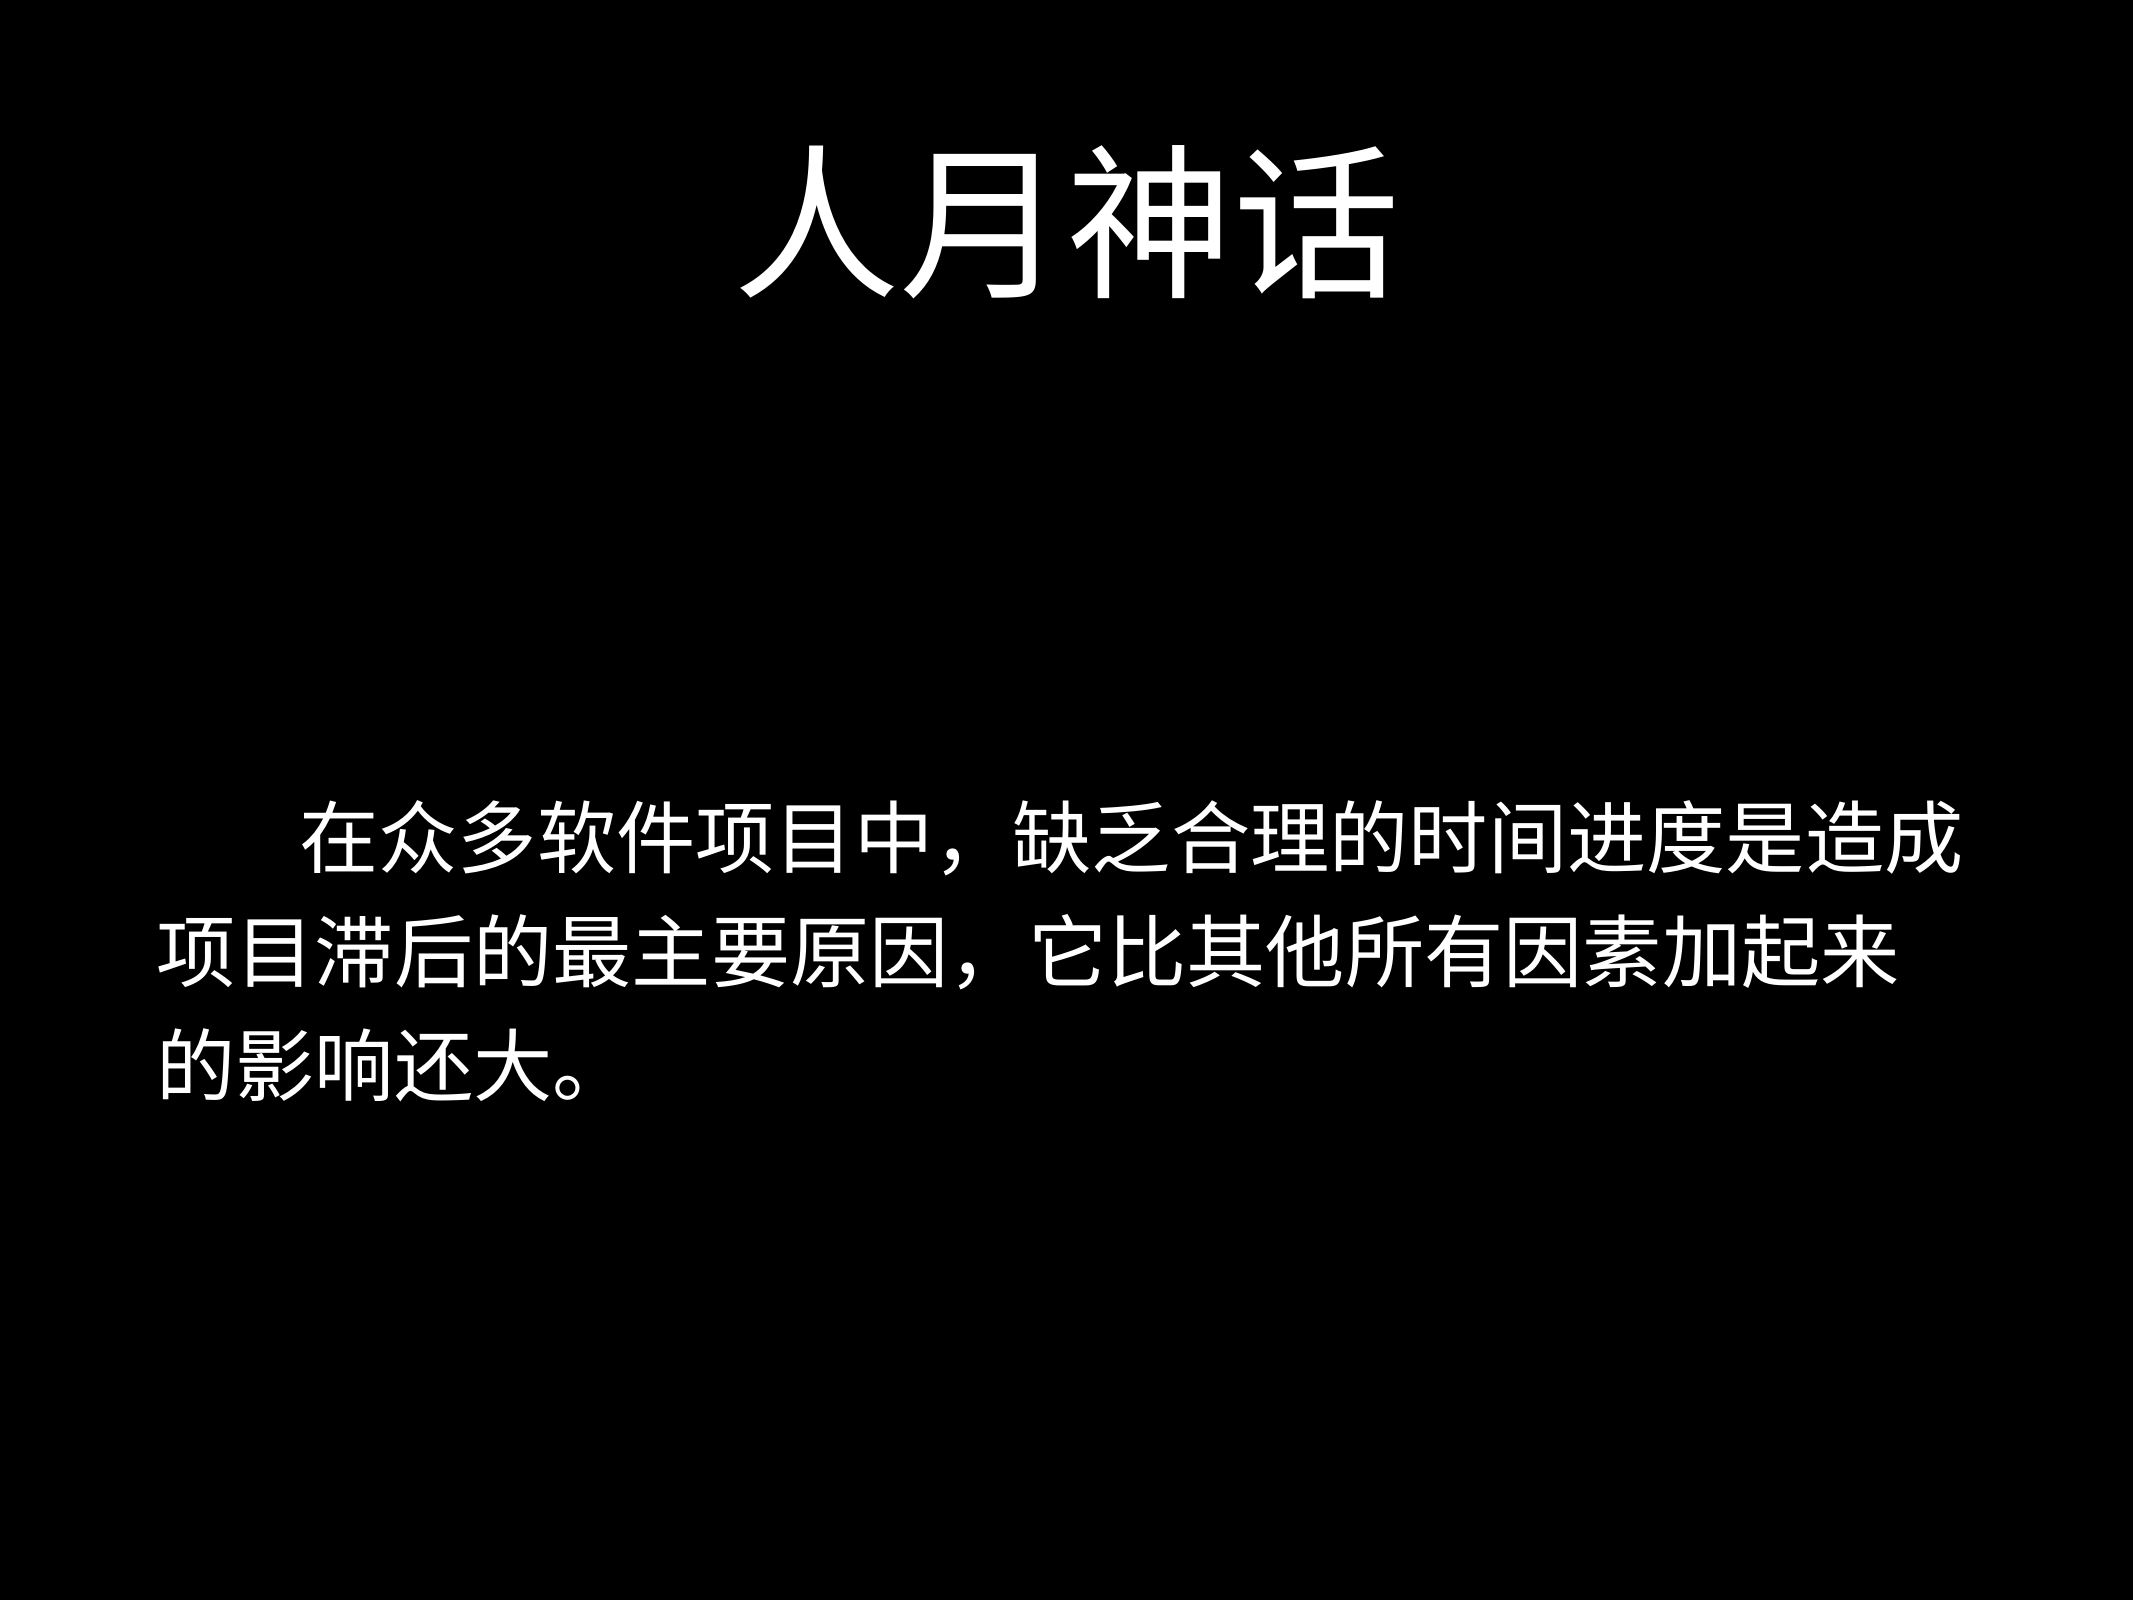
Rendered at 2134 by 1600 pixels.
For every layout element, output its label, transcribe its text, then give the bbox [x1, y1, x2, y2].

title 人月神话 [155, 41, 1978, 397]
list 在众多软件项目中，缺乏合理的时间进度是造成项目滞后的最主要原因，它比其他所有因素加起来的影响还大。 [155, 424, 1978, 1457]
